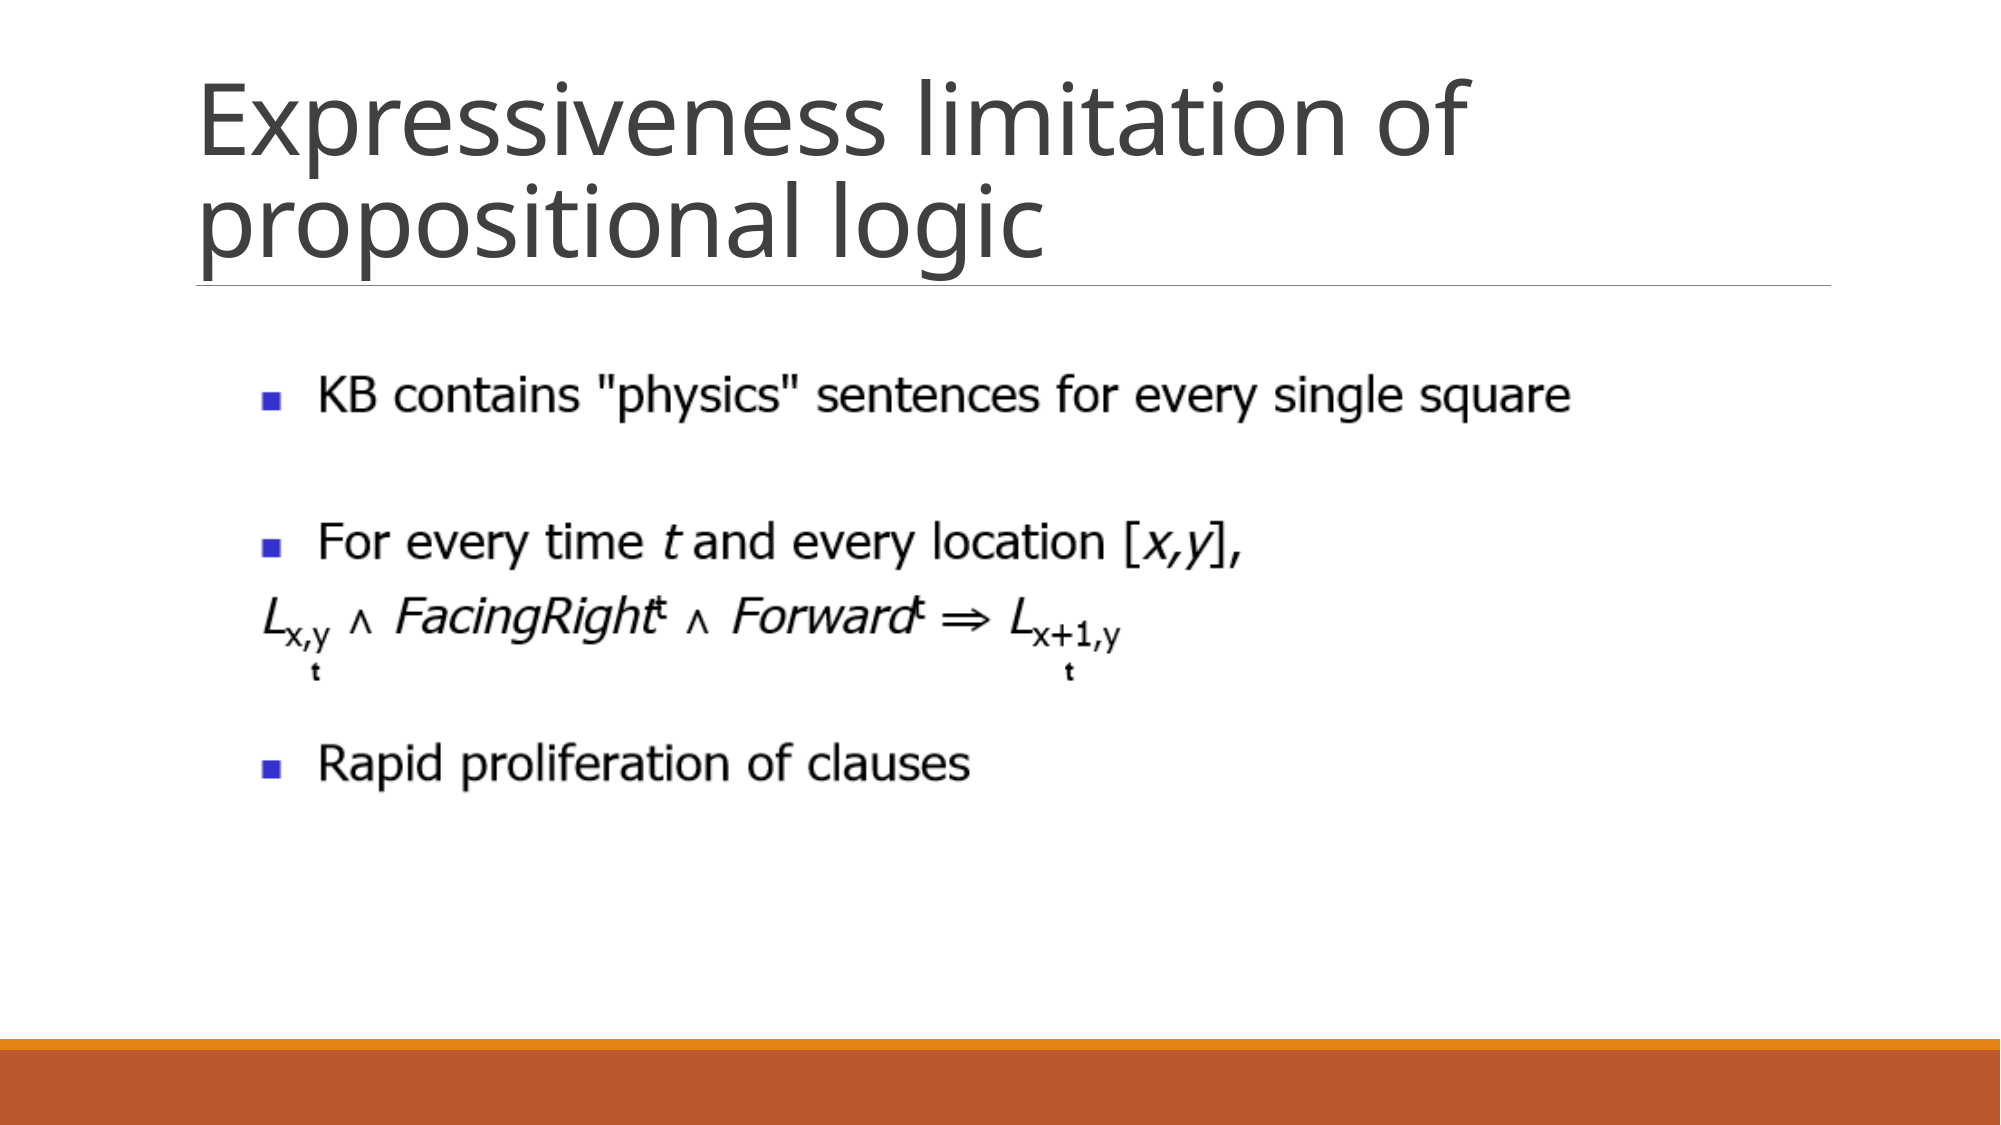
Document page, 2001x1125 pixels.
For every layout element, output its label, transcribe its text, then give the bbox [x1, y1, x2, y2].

title Expressiveness limitation of propositional logic [180, 47, 1830, 285]
picture [211, 368, 1600, 817]
